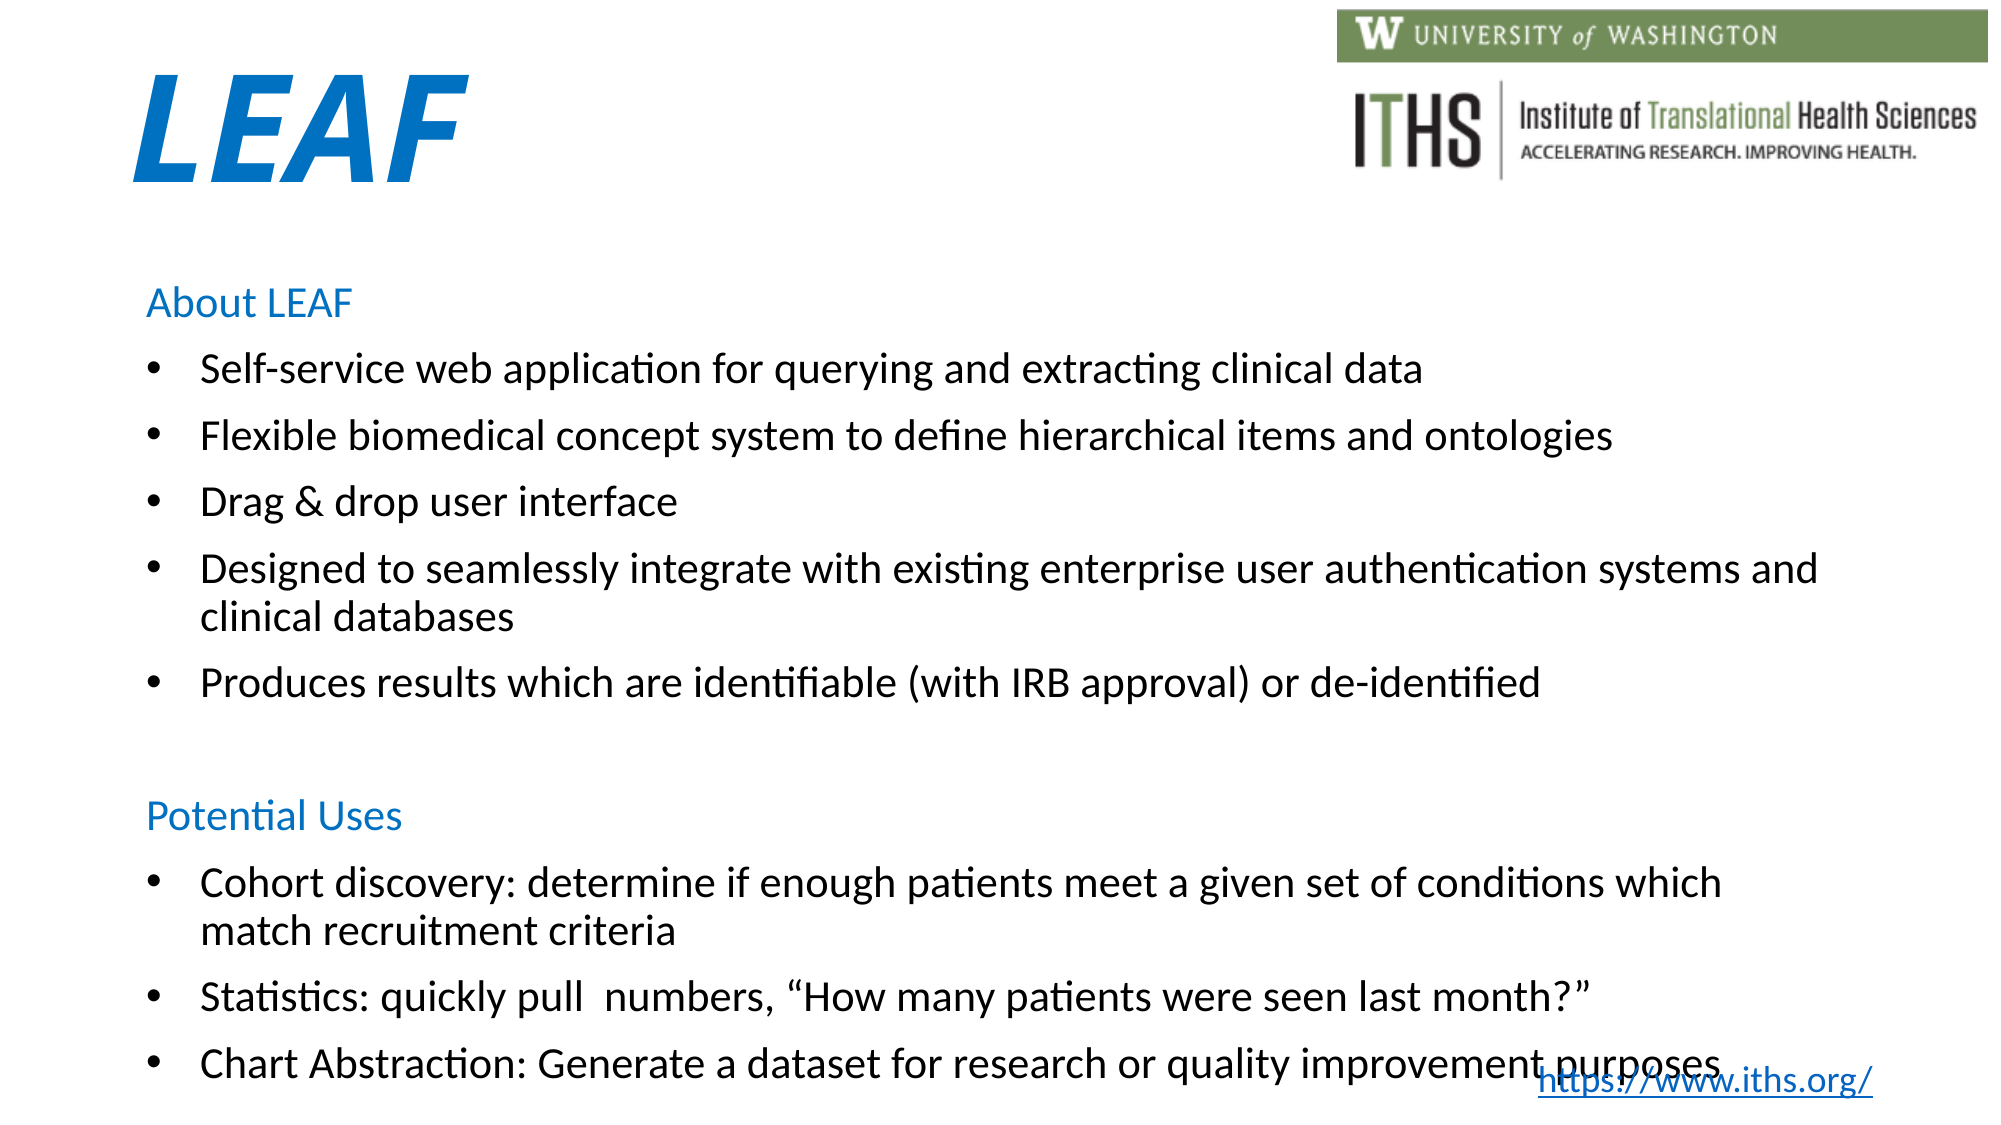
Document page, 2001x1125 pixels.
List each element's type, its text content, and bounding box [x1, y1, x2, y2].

title LEAF [114, 30, 1840, 223]
text_box About LEAF Self-service web application for querying and extracting clinical data Flexible biomedical concept system to define hierarchical items and ontologies Drag & drop user interface Designed to seamlessly integrate with existing enterprise user authentication systems and clinical databases Produces results which are identifiable (with IRB approval) or de-identified Potential Uses Cohort discovery: determine if enough patients meet a given set of conditions which match recruitment criteria Statistics: quickly pull numbers, “How many patients were seen last month?” Chart Abstraction: Generate a dataset for research or quality improvement purposes [131, 271, 1857, 1098]
text_box https://www.iths.org/ [1523, 1047, 1888, 1108]
picture [1337, 9, 1988, 189]
